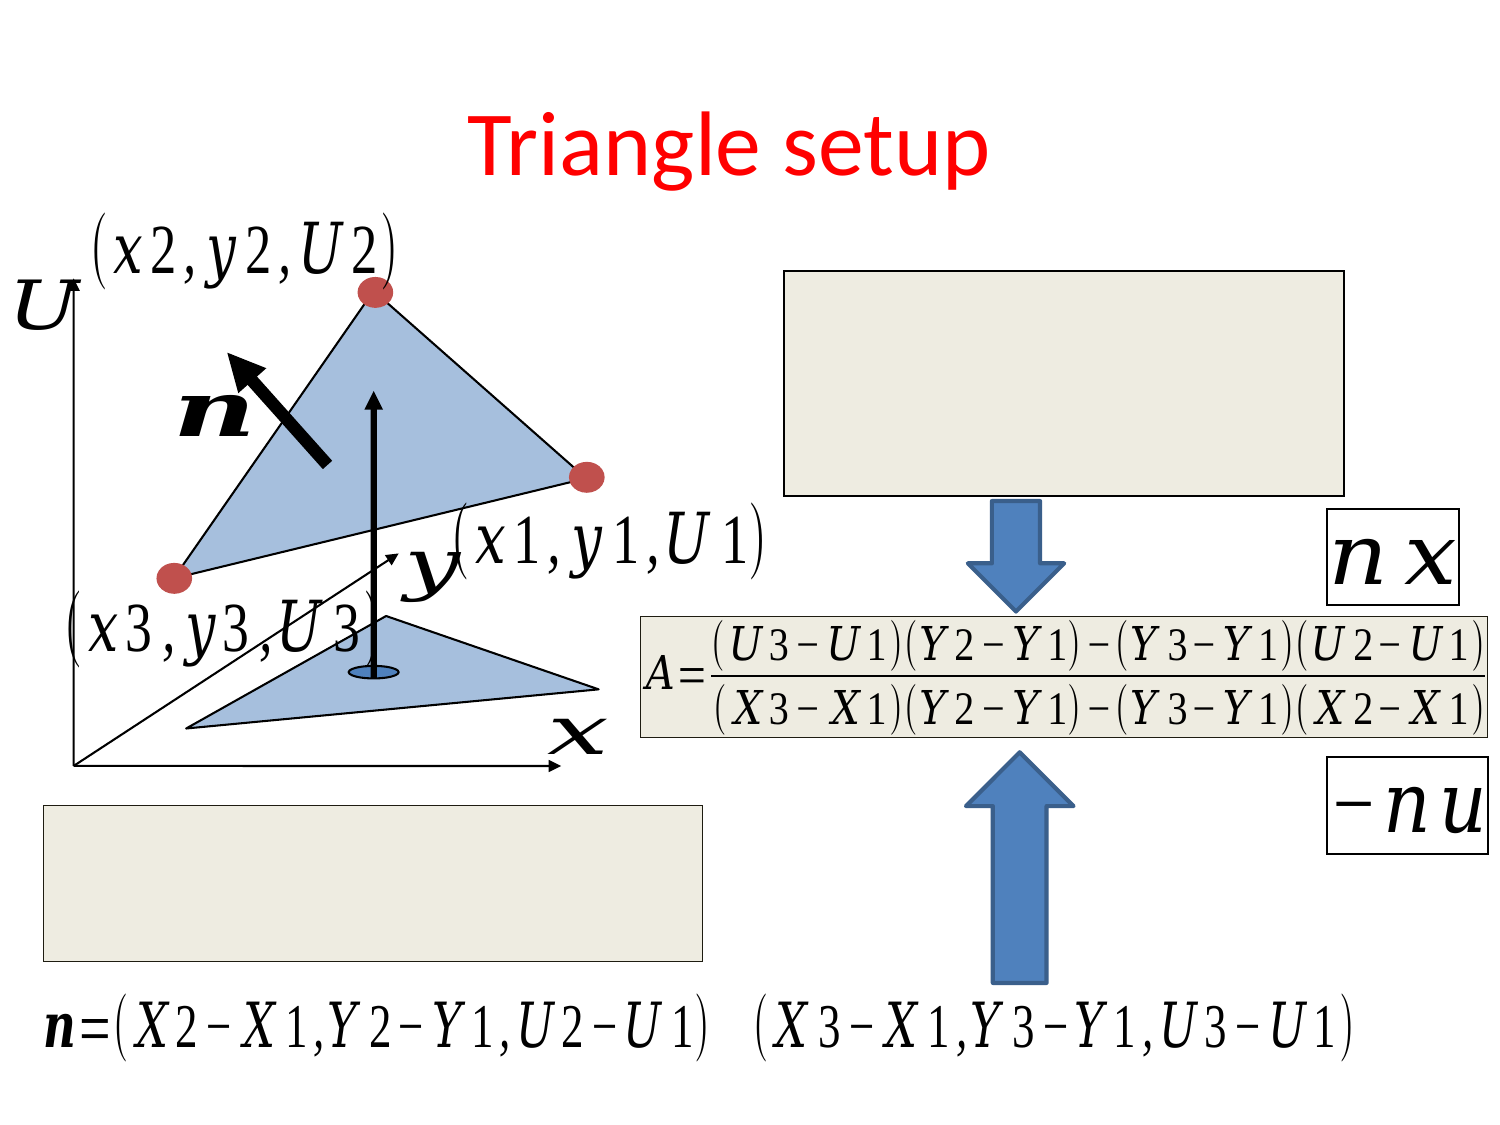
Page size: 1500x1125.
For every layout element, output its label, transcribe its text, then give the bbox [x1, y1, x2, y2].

text_box [348, 665, 373, 679]
text_box [74, 759, 562, 773]
text_box [186, 616, 599, 729]
text_box [784, 270, 1345, 496]
text_box [965, 498, 1067, 614]
text_box [367, 390, 380, 604]
text_box [71, 283, 80, 599]
text_box [227, 352, 328, 466]
text_box [182, 303, 574, 575]
text_box [570, 462, 604, 492]
text_box [157, 563, 192, 593]
text_box [374, 553, 399, 570]
text_box [374, 665, 399, 679]
title Triangle setup [34, 45, 1425, 233]
text_box [964, 750, 1076, 986]
text_box [358, 277, 393, 307]
